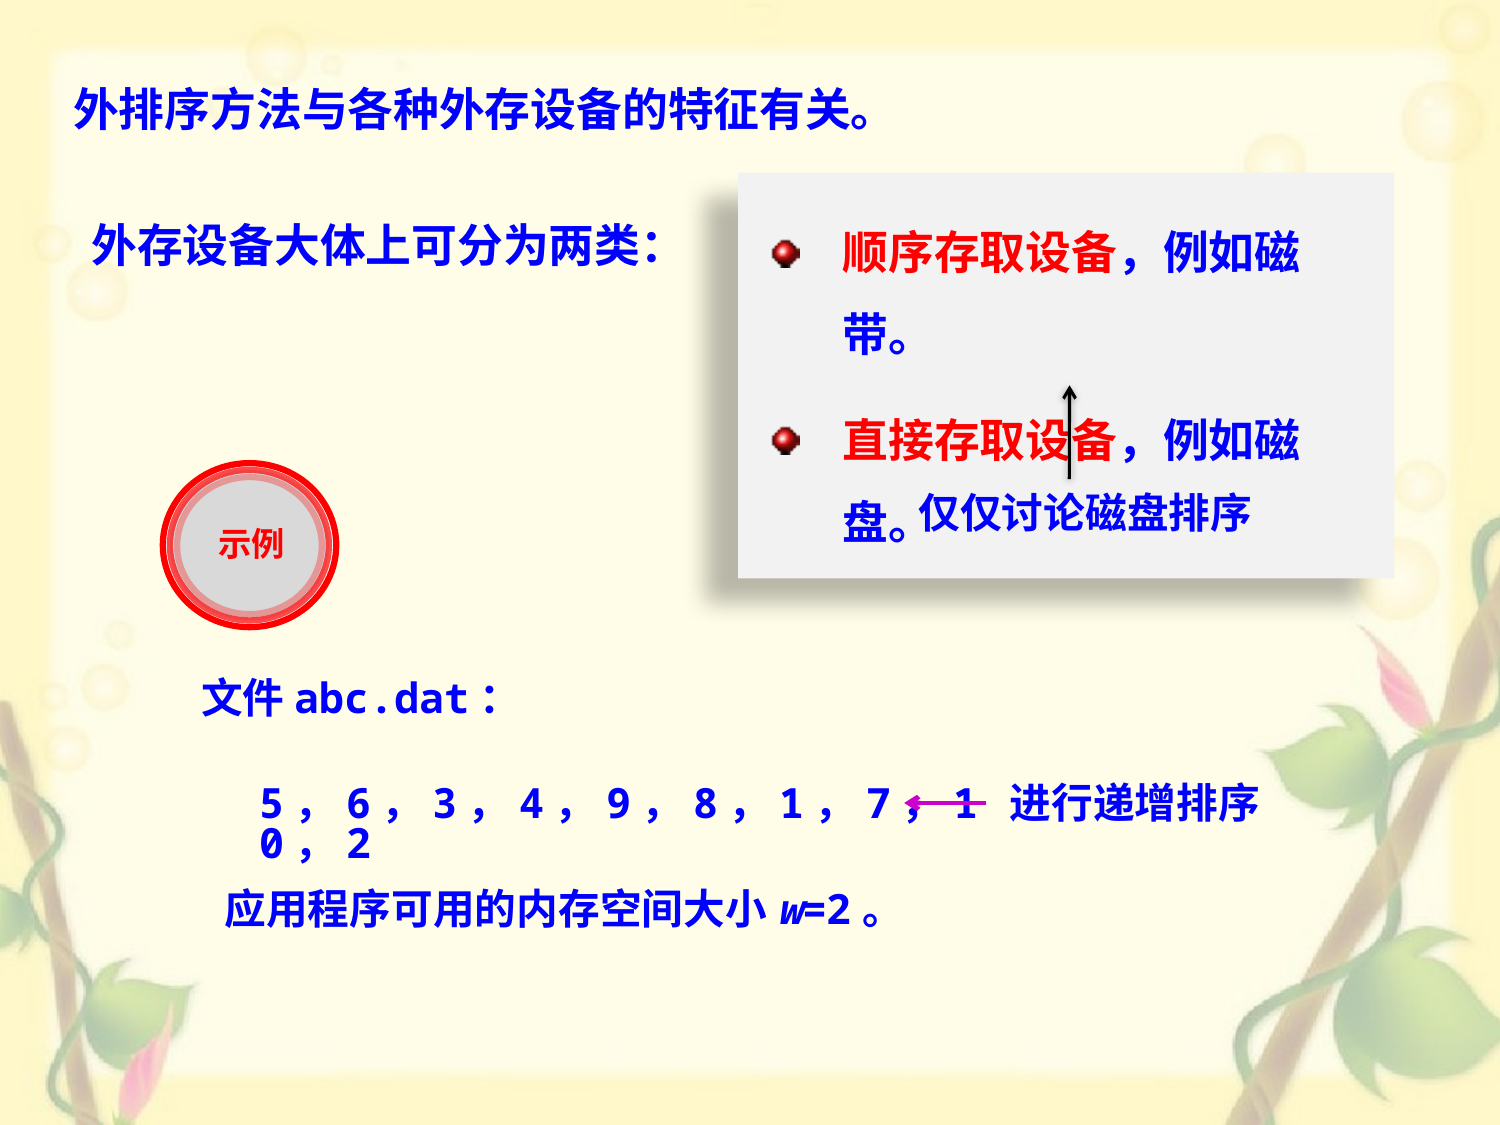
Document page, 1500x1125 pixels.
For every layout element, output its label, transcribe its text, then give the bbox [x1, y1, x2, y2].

picture [767, 235, 800, 268]
picture [767, 422, 800, 455]
text_box 顺序存取设备，例如磁带。 直接存取设备，例如磁盘。 [736, 171, 1397, 580]
text_box 5，6，3，4，9，8，1，7，10，2 [244, 779, 995, 875]
text_box 仅仅讨论磁盘排序 [903, 479, 1291, 544]
text_box 外存设备大体上可分为两类： [76, 209, 691, 280]
text_box 外排序方法与各种外存设备的特征有关。 [58, 73, 1055, 143]
text_box 文件abc.dat： [186, 674, 667, 729]
text_box 应用程序可用的内存空间大小w=2。 [209, 885, 1066, 940]
text_box 进行递增排序 [994, 779, 1323, 835]
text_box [162, 462, 337, 628]
